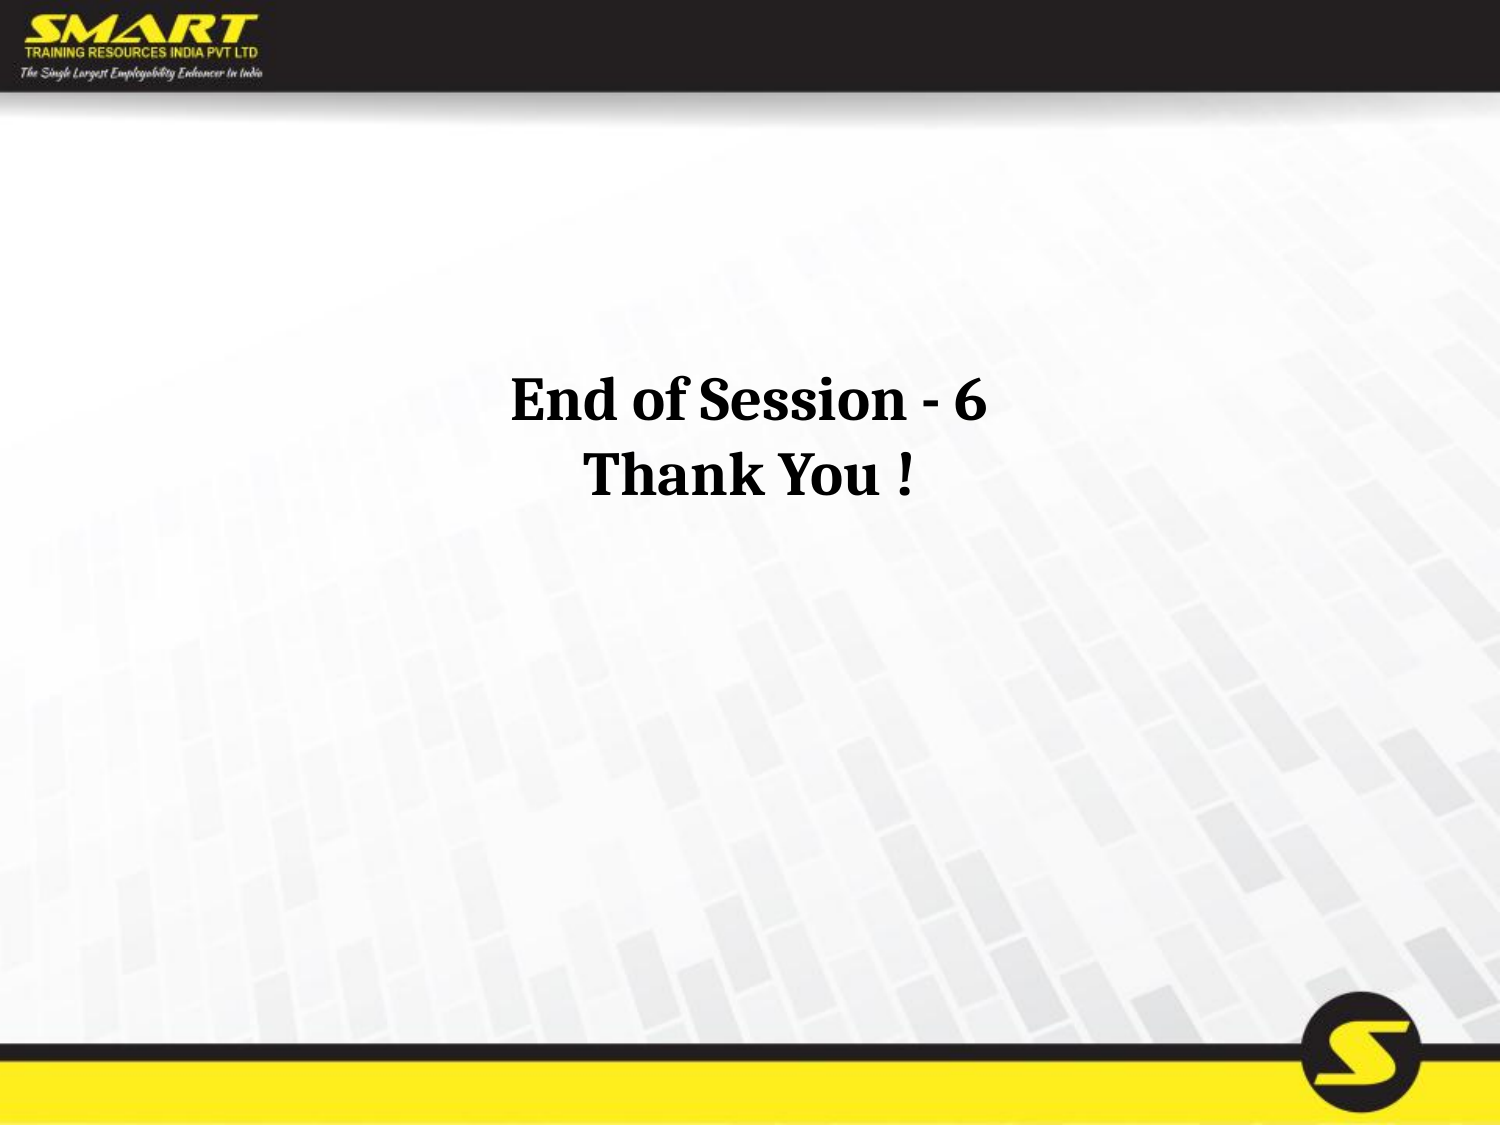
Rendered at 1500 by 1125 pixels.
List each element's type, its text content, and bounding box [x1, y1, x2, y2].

title End of Session - 6 Thank You ! [112, 349, 1388, 591]
picture [0, 0, 1500, 1125]
